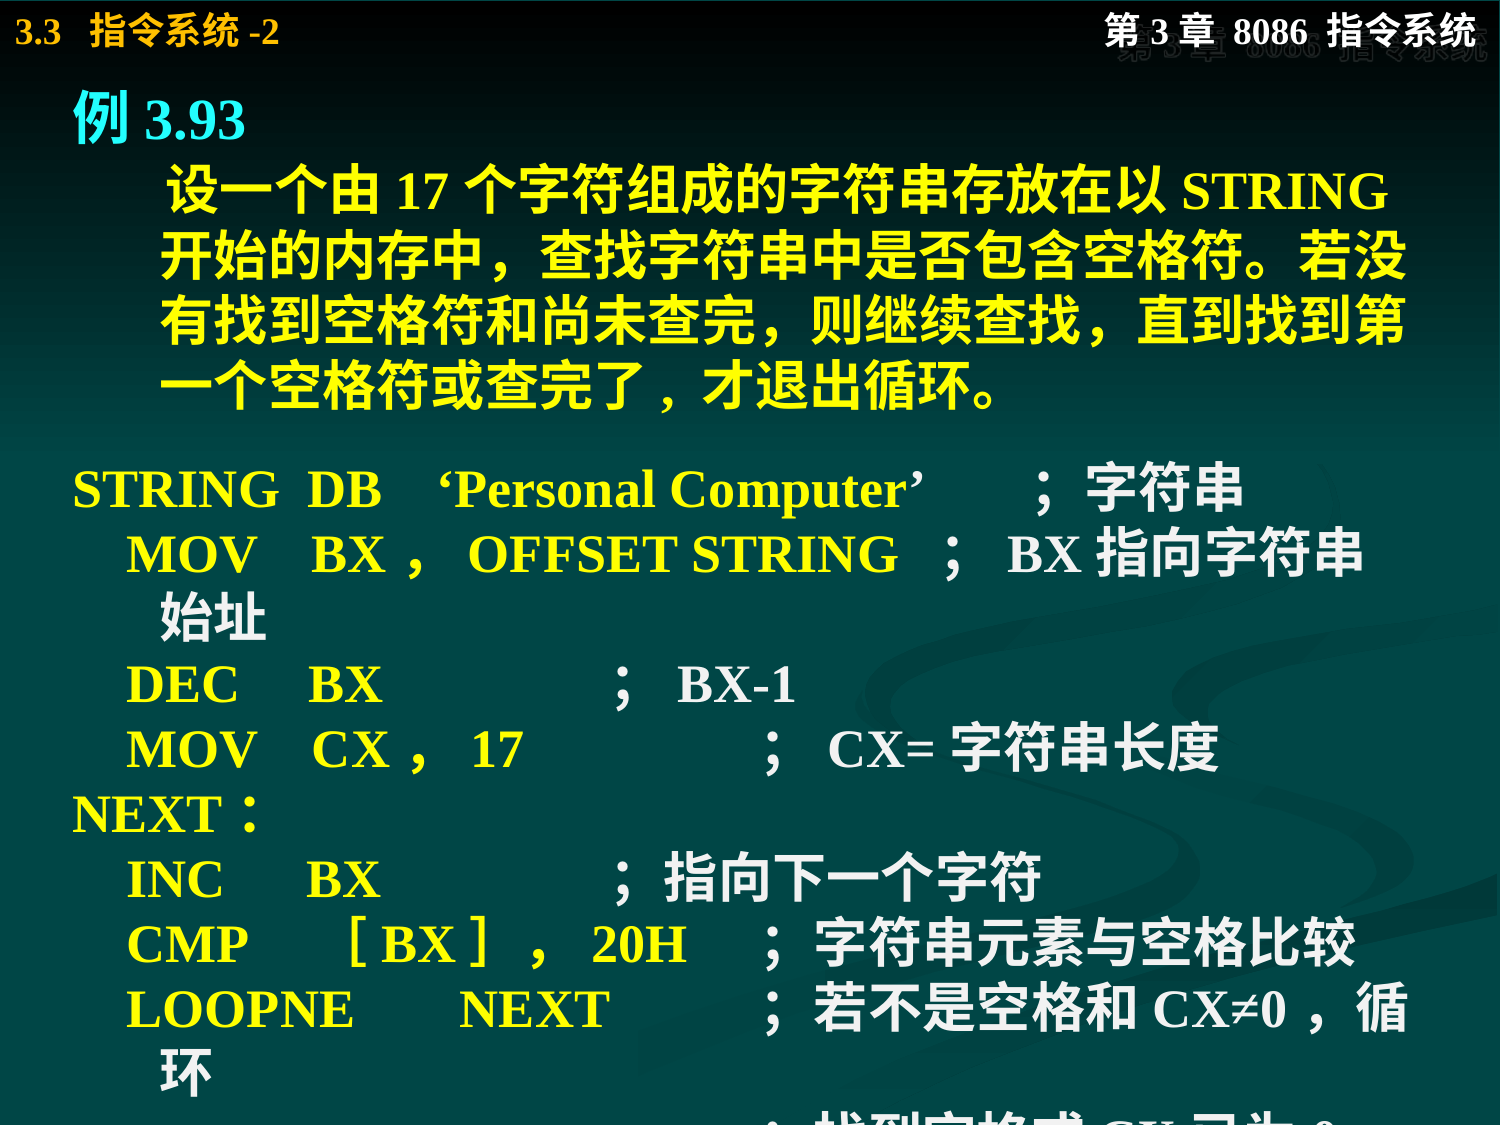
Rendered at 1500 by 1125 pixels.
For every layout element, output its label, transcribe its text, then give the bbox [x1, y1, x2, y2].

list 例3.93 设一个由17个字符组成的字符串存放在以STRING开始的内存中，查找字符串中是否包含空格符。若没有找到空格符和尚未查完，则继续查找，直到找到第一个空格符或查完了, 才退出循环。 STRING DB ‘Personal Computer’ ；字符串 MOV BX，OFFSET STRING ；BX指向字符串始址 DEC BX ；BX-1 MOV CX，17 ；CX=字符串长度 NEXT： INC BX ；指向下一个字符 CMP ［BX］，20H ；字符串元素与空格比较 LOOPNE NEXT ；若不是空格和CX≠0，循环 … ；找到空格或CX已为0 [57, 73, 1431, 1055]
